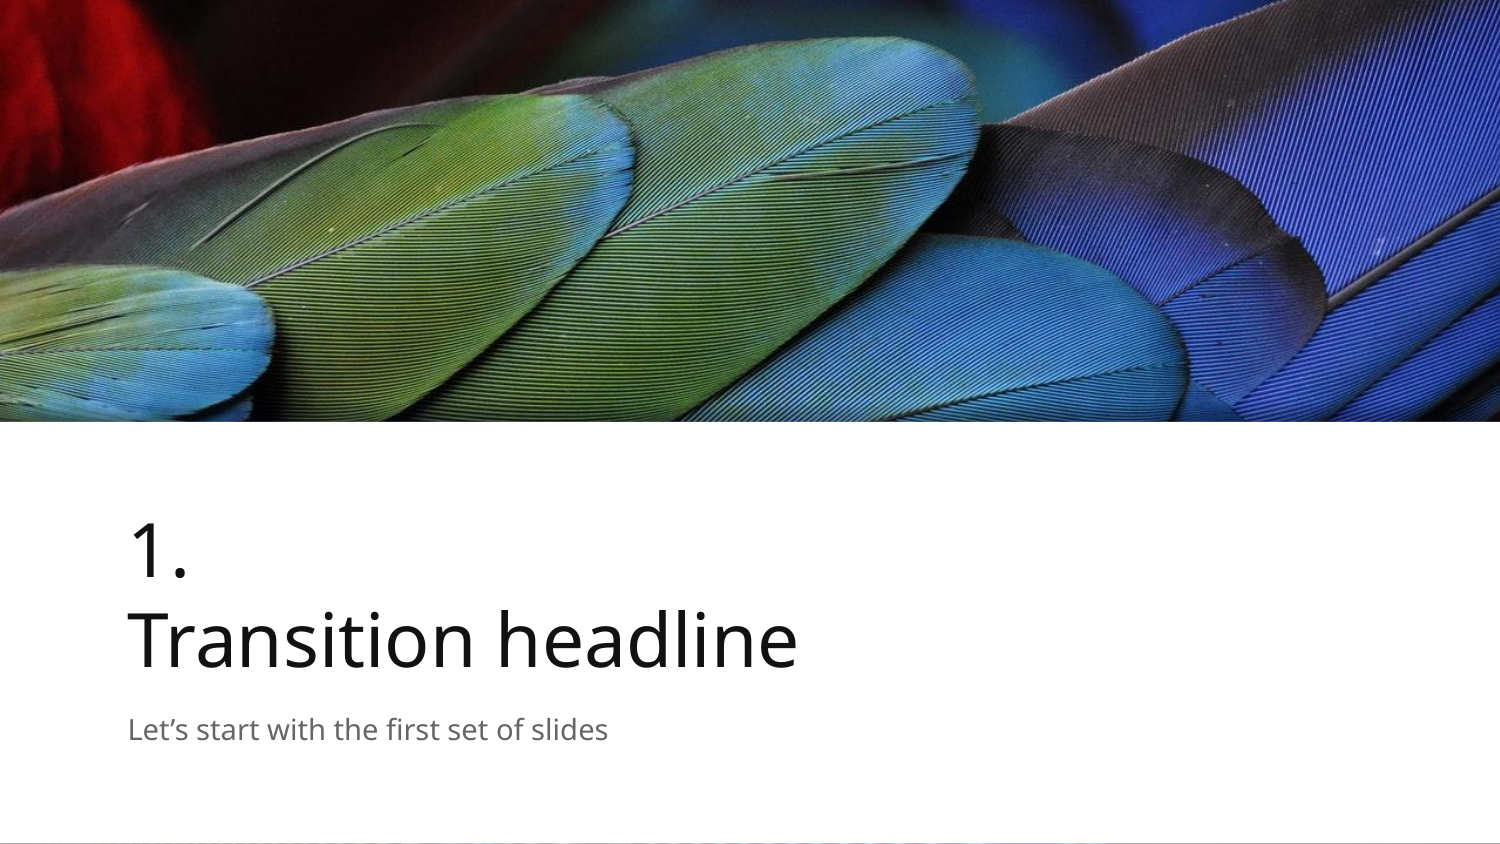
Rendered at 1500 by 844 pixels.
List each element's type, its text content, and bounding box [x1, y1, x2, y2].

picture [0, 0, 1500, 421]
title 1. Transition headline [112, 497, 861, 678]
subtitle Let’s start with the first set of slides [112, 678, 861, 808]
